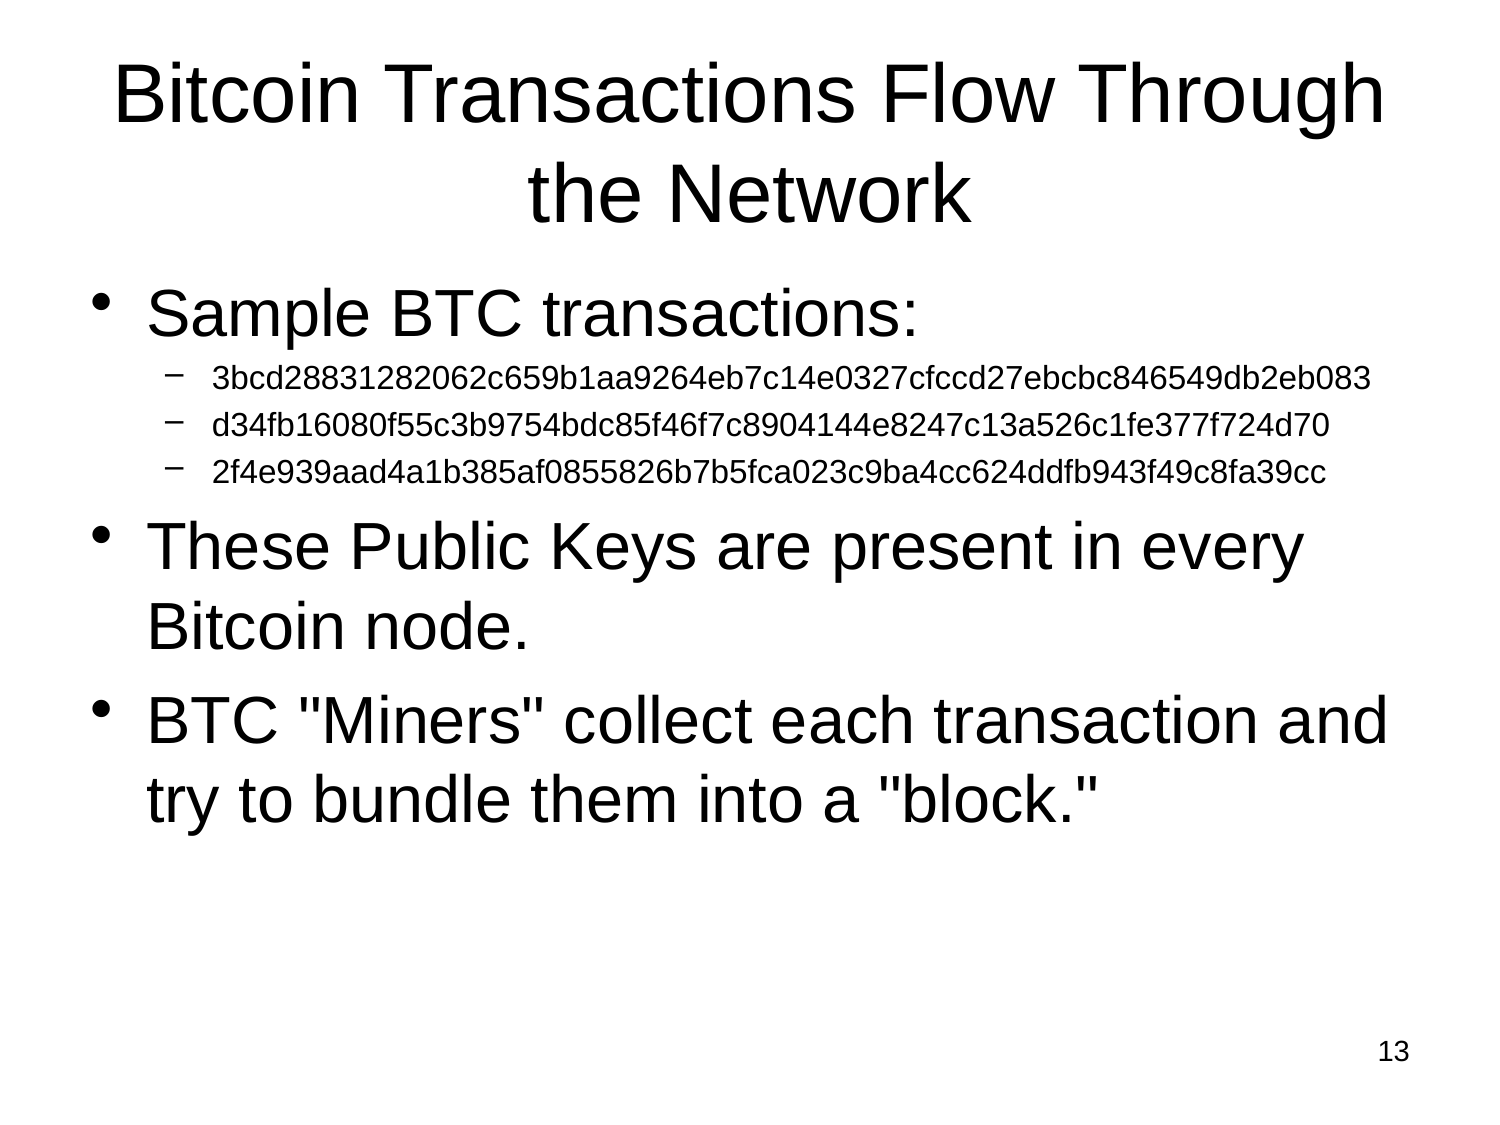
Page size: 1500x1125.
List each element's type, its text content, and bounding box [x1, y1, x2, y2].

title Bitcoin Transactions Flow Through the Network [75, 45, 1425, 233]
slide_number 13 [1074, 1024, 1425, 1103]
list Sample BTC transactions: 3bcd28831282062c659b1aa9264eb7c14e0327cfccd27ebcbc846549db2eb083 d34fb16080f55c3b9754bdc85f46f7c8904144e8247c13a526c1fe377f724d70 2f4e939aad4a1b385af0855826b7b5fca023c9ba4cc624ddfb943f49c8fa39cc These Public Keys are present in every Bitcoin node. BTC "Miners" collect each transaction and try to bundle them into a "block." [75, 262, 1425, 1005]
